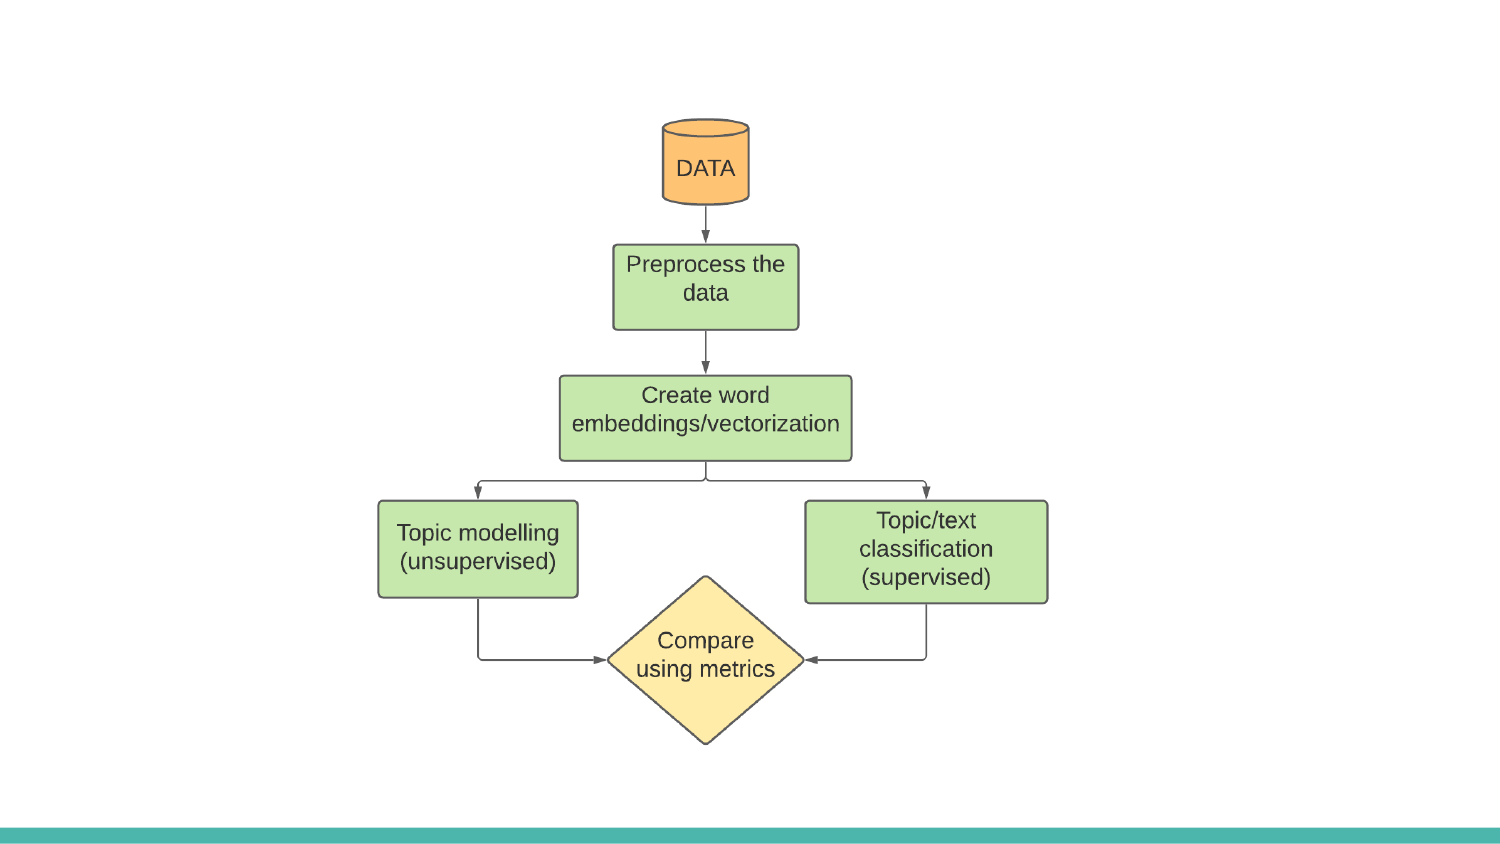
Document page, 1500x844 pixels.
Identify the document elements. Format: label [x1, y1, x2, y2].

picture [329, 72, 1096, 792]
